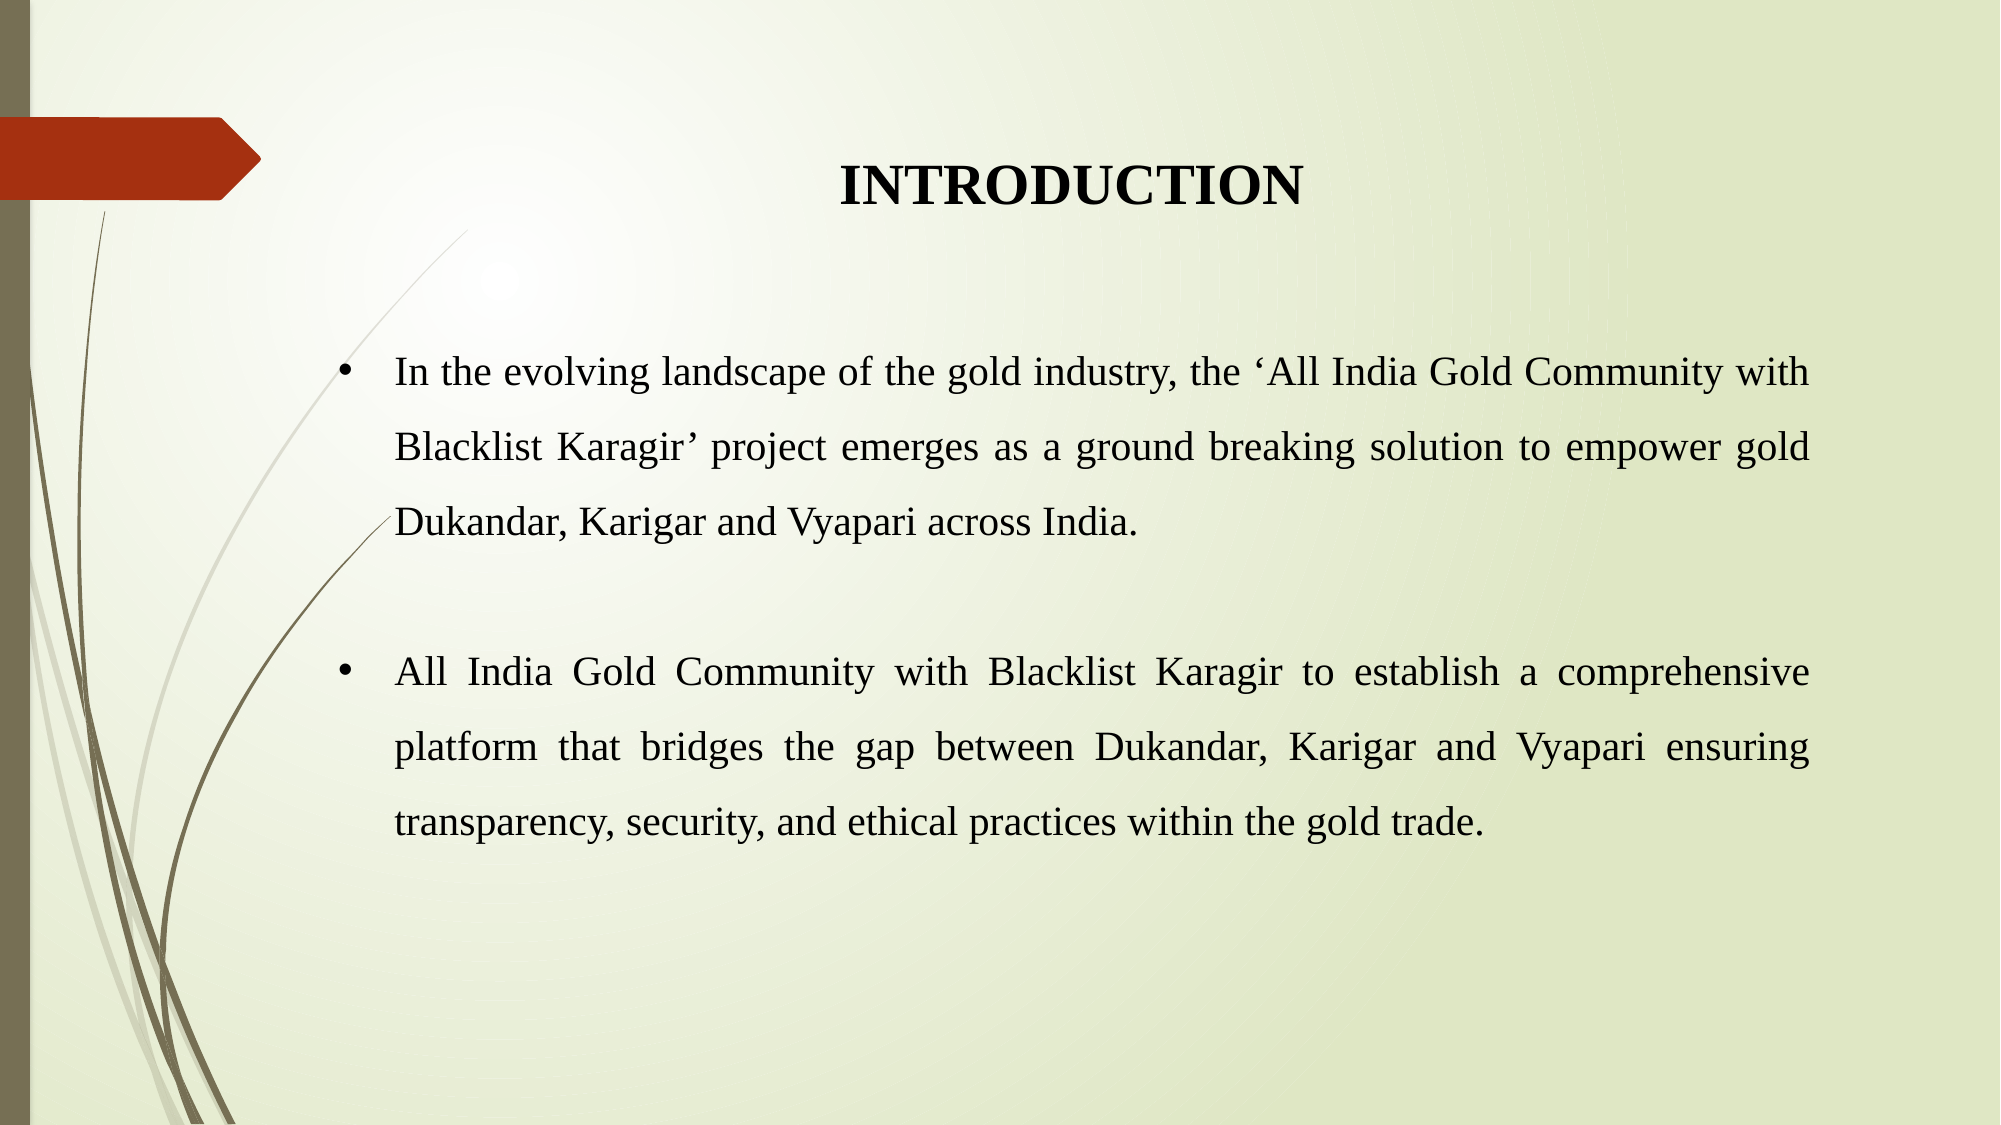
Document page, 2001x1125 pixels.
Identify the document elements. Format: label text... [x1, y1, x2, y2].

text_box INTRODUCTION [672, 138, 1368, 224]
text_box In the evolving landscape of the gold industry, the ‘All India Gold Community with Blacklist Karagir’ project emerges as a ground breaking solution to empower gold Dukandar, Karigar and Vyapari across India. All India Gold Community with Blacklist Karagir to establish a comprehensive platform that bridges the gap between Dukandar, Karigar and Vyapari ensuring transparency, security, and ethical practices within the gold trade. [323, 311, 1827, 852]
